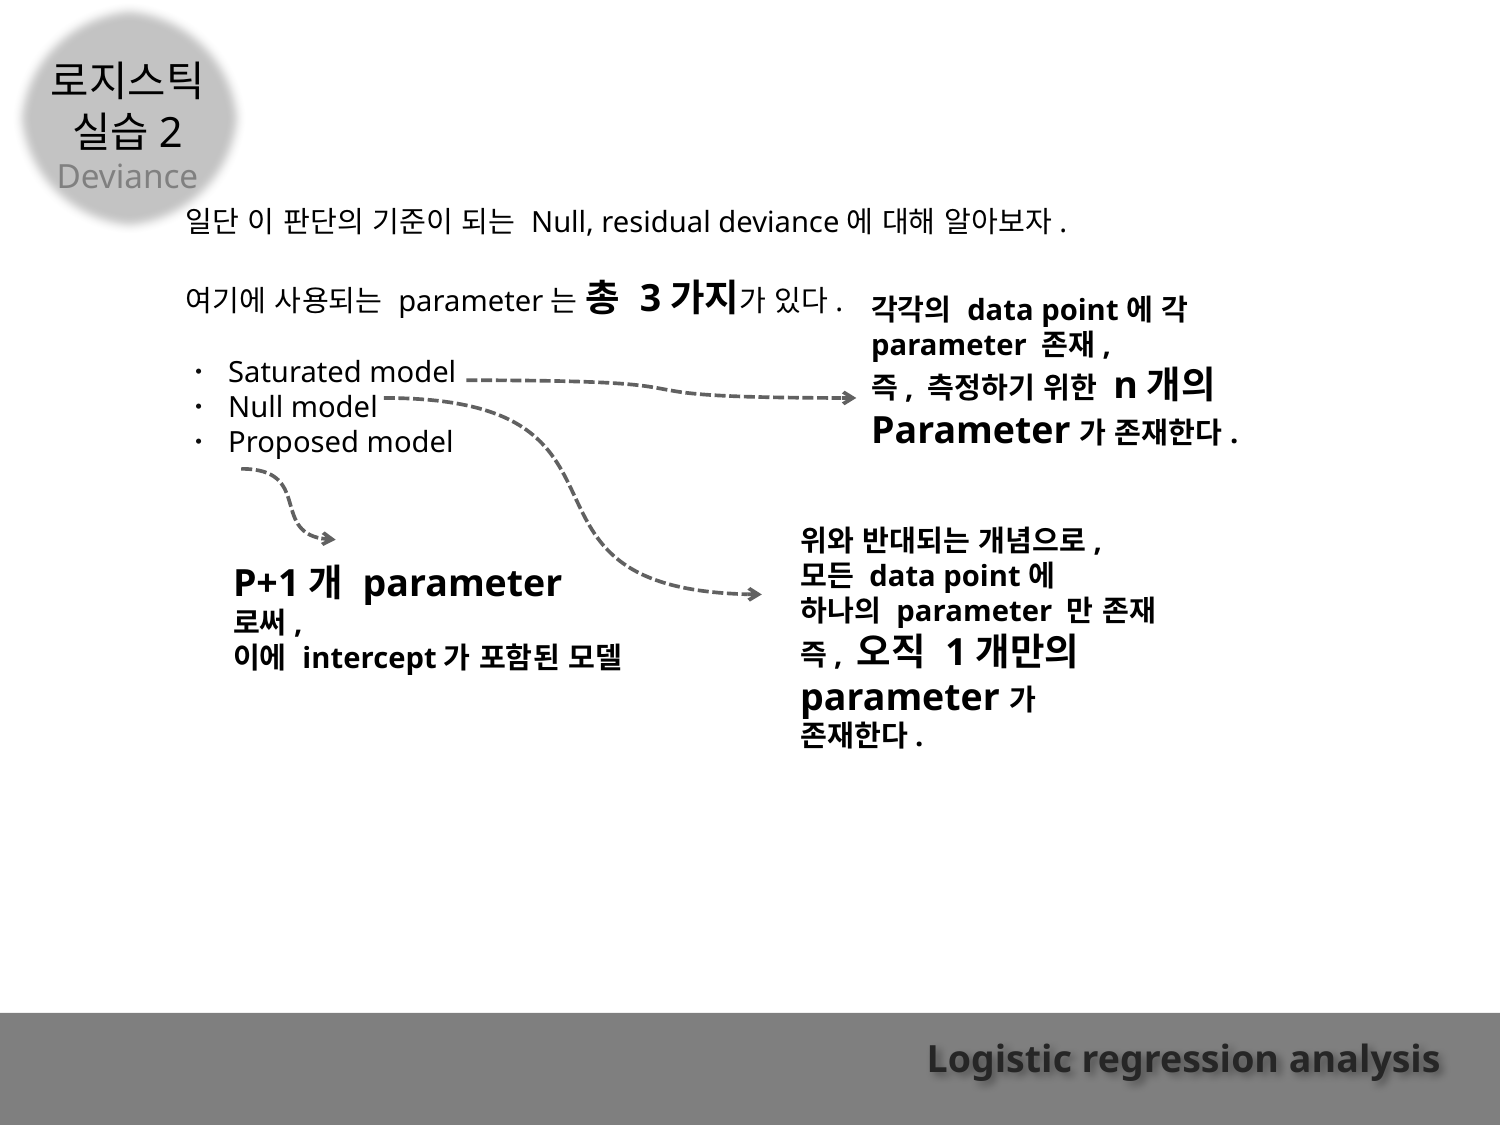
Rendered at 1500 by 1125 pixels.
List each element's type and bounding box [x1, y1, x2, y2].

text_box [170, 195, 1459, 763]
text_box [0, 1012, 1500, 1125]
text_box [0, 0, 347, 236]
